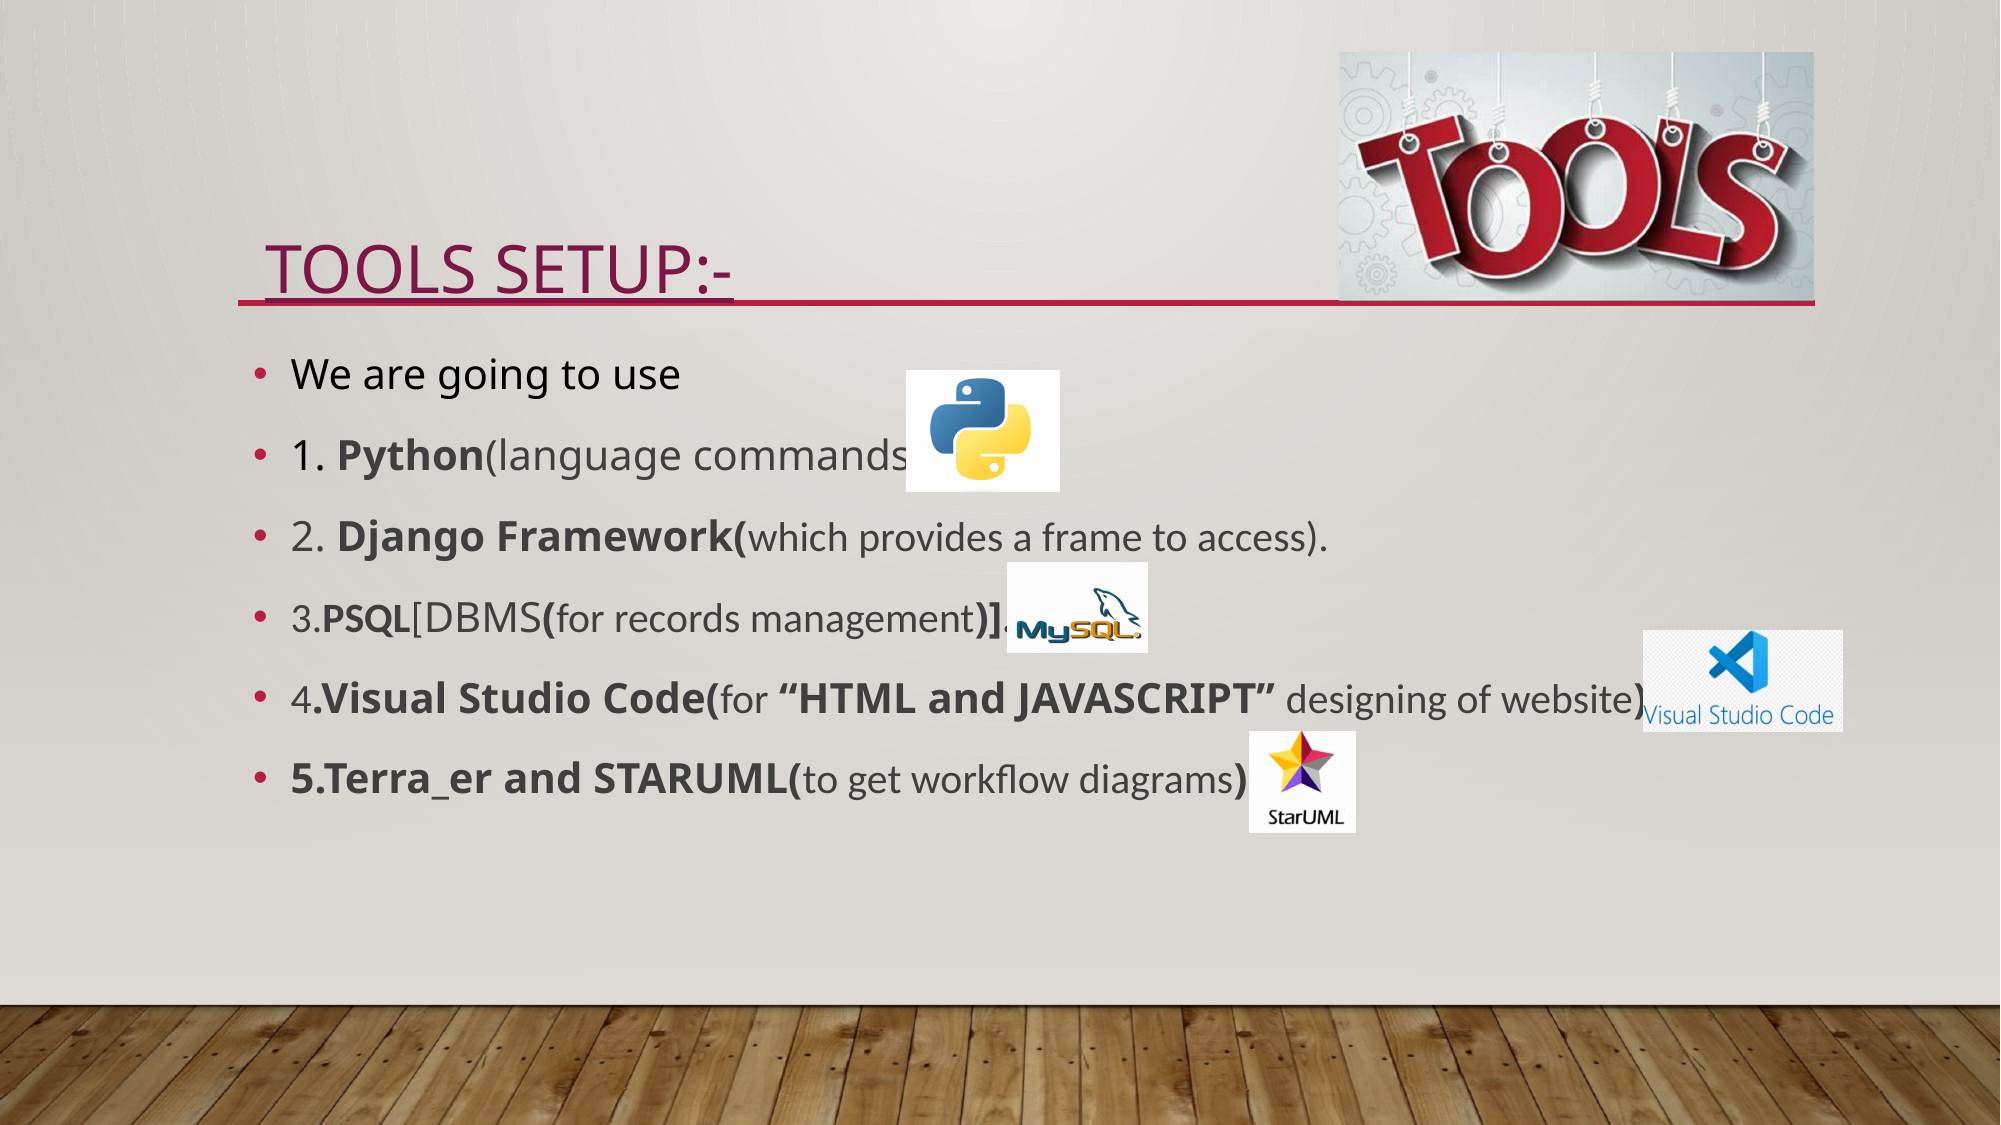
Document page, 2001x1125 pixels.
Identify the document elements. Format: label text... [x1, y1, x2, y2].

list We are going to use 1. Python(language commands). 2. Django Framework(which provides a frame to access). 3.PSQL[DBMS(for records management)]. 4.Visual Studio Code(for “HTML and JAVASCRIPT” designing of website). 5.Terra_er and STARUML(to get workflow diagrams). [238, 330, 1814, 897]
picture [906, 370, 1060, 492]
picture [0, 1005, 2000, 1125]
picture [1249, 731, 1356, 833]
picture [1339, 52, 1814, 301]
title TOOLS SETUP:- [250, 228, 1826, 401]
picture [1007, 562, 1148, 653]
picture [1642, 630, 1843, 732]
